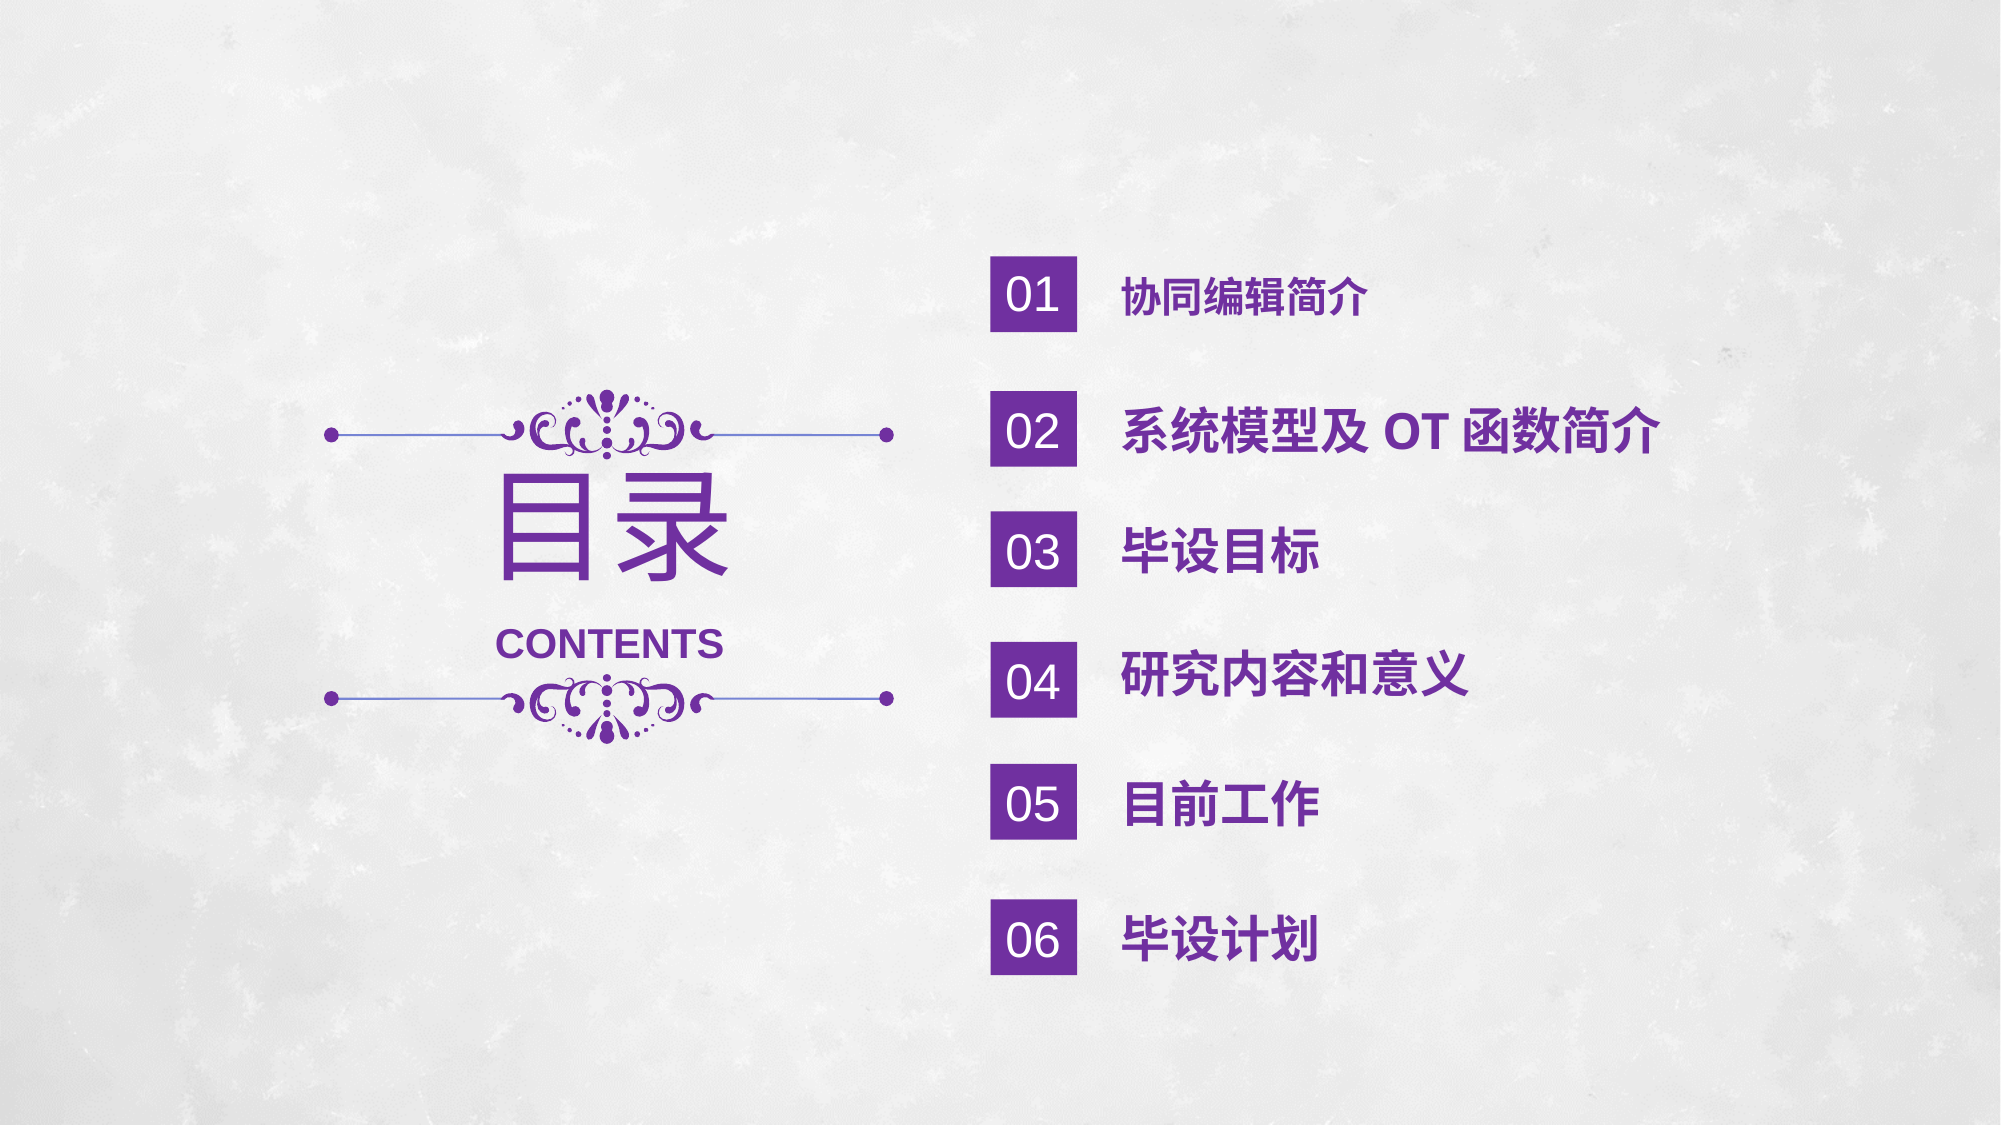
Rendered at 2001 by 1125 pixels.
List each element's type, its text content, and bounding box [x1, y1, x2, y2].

text_box 目录 [468, 460, 751, 605]
text_box 03 [990, 511, 1078, 588]
text_box 研究内容和意义 [1105, 634, 1697, 710]
text_box 04 [990, 641, 1078, 718]
text_box CONTENTS [434, 608, 786, 674]
text_box 05 [990, 763, 1077, 840]
text_box 协同编辑简介 [1105, 256, 1697, 333]
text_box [323, 674, 894, 744]
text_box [323, 389, 894, 460]
text_box 毕设目标 [1105, 511, 1697, 588]
text_box 目前工作 [1105, 754, 1729, 850]
text_box 毕设计划 [1105, 889, 1729, 986]
text_box 系统模型及OT函数简介 [1105, 381, 1729, 477]
text_box 06 [990, 899, 1078, 976]
text_box 02 [990, 391, 1077, 467]
text_box 01 [990, 256, 1078, 333]
